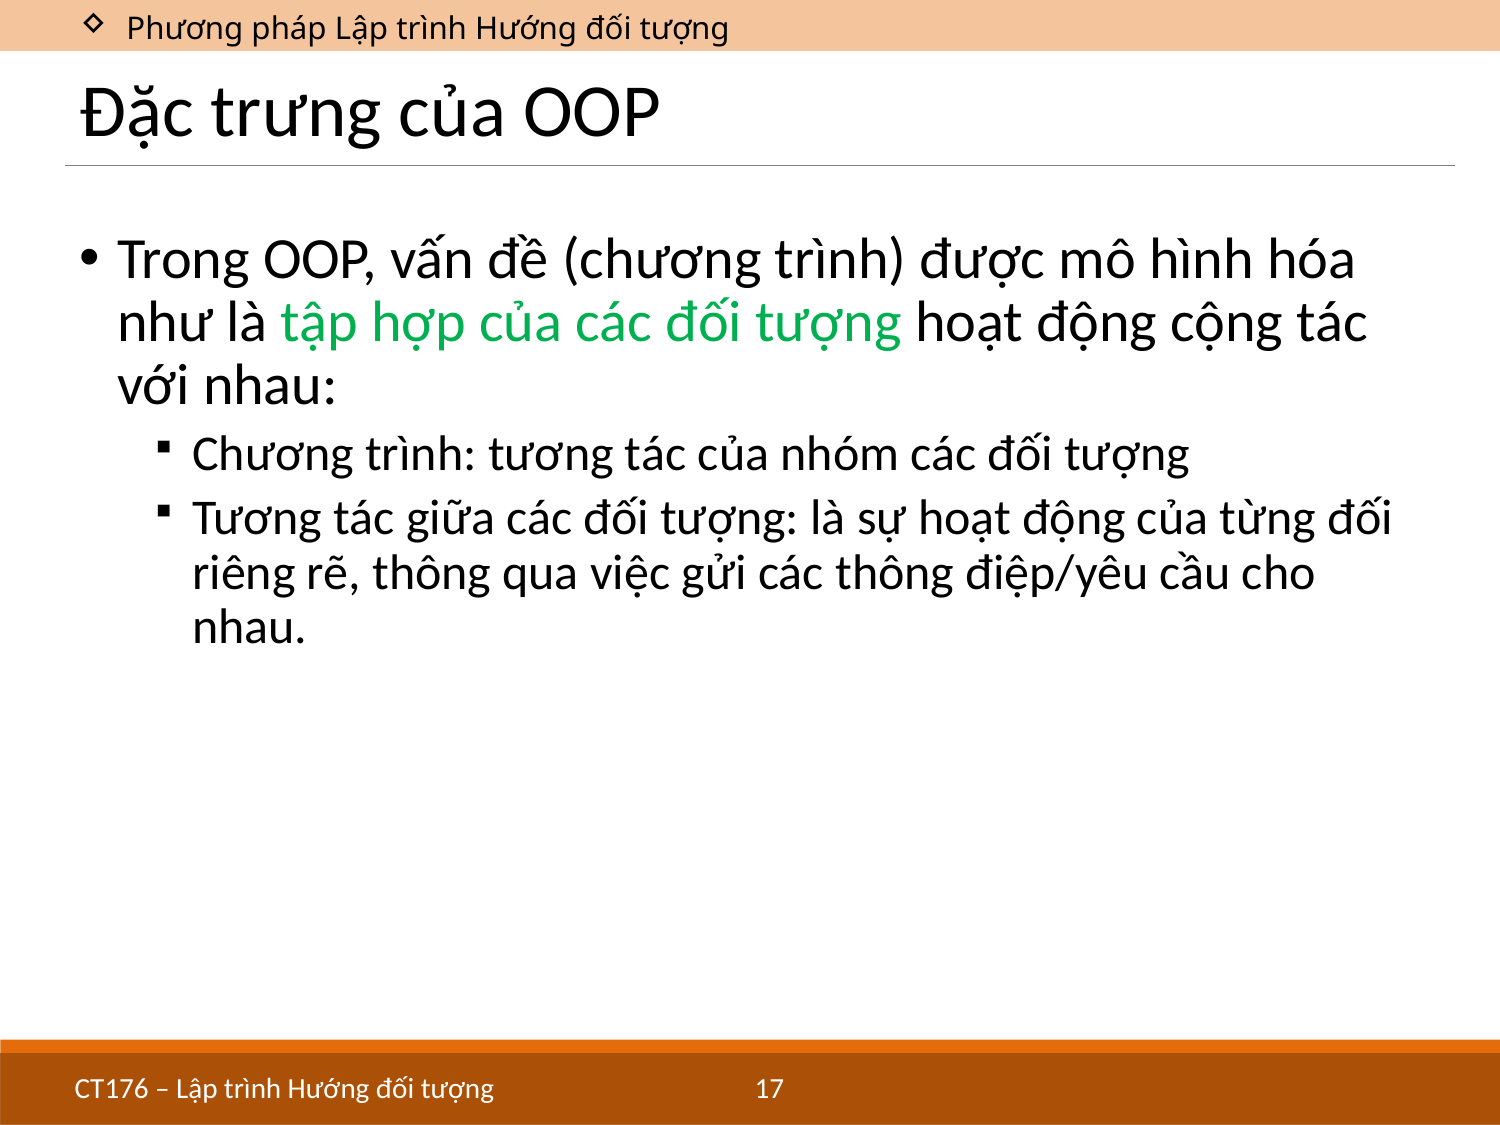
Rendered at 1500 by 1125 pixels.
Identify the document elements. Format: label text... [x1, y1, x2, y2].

title Đặc trưng của OOP [64, 59, 1455, 165]
list Trong OOP, vấn đề (chương trình) được mô hình hóa như là tập hợp của các đối tượng hoạt động cộng tác với nhau: Chương trình: tương tác của nhóm các đối tượng Tương tác giữa các đối tượng: là sự hoạt động của từng đối riêng rẽ, thông qua việc gửi các thông điệp/yêu cầu cho nhau. [64, 220, 1455, 1024]
slide_number Phương pháp Lập trình Hướng đối tượng [64, 3, 1455, 50]
